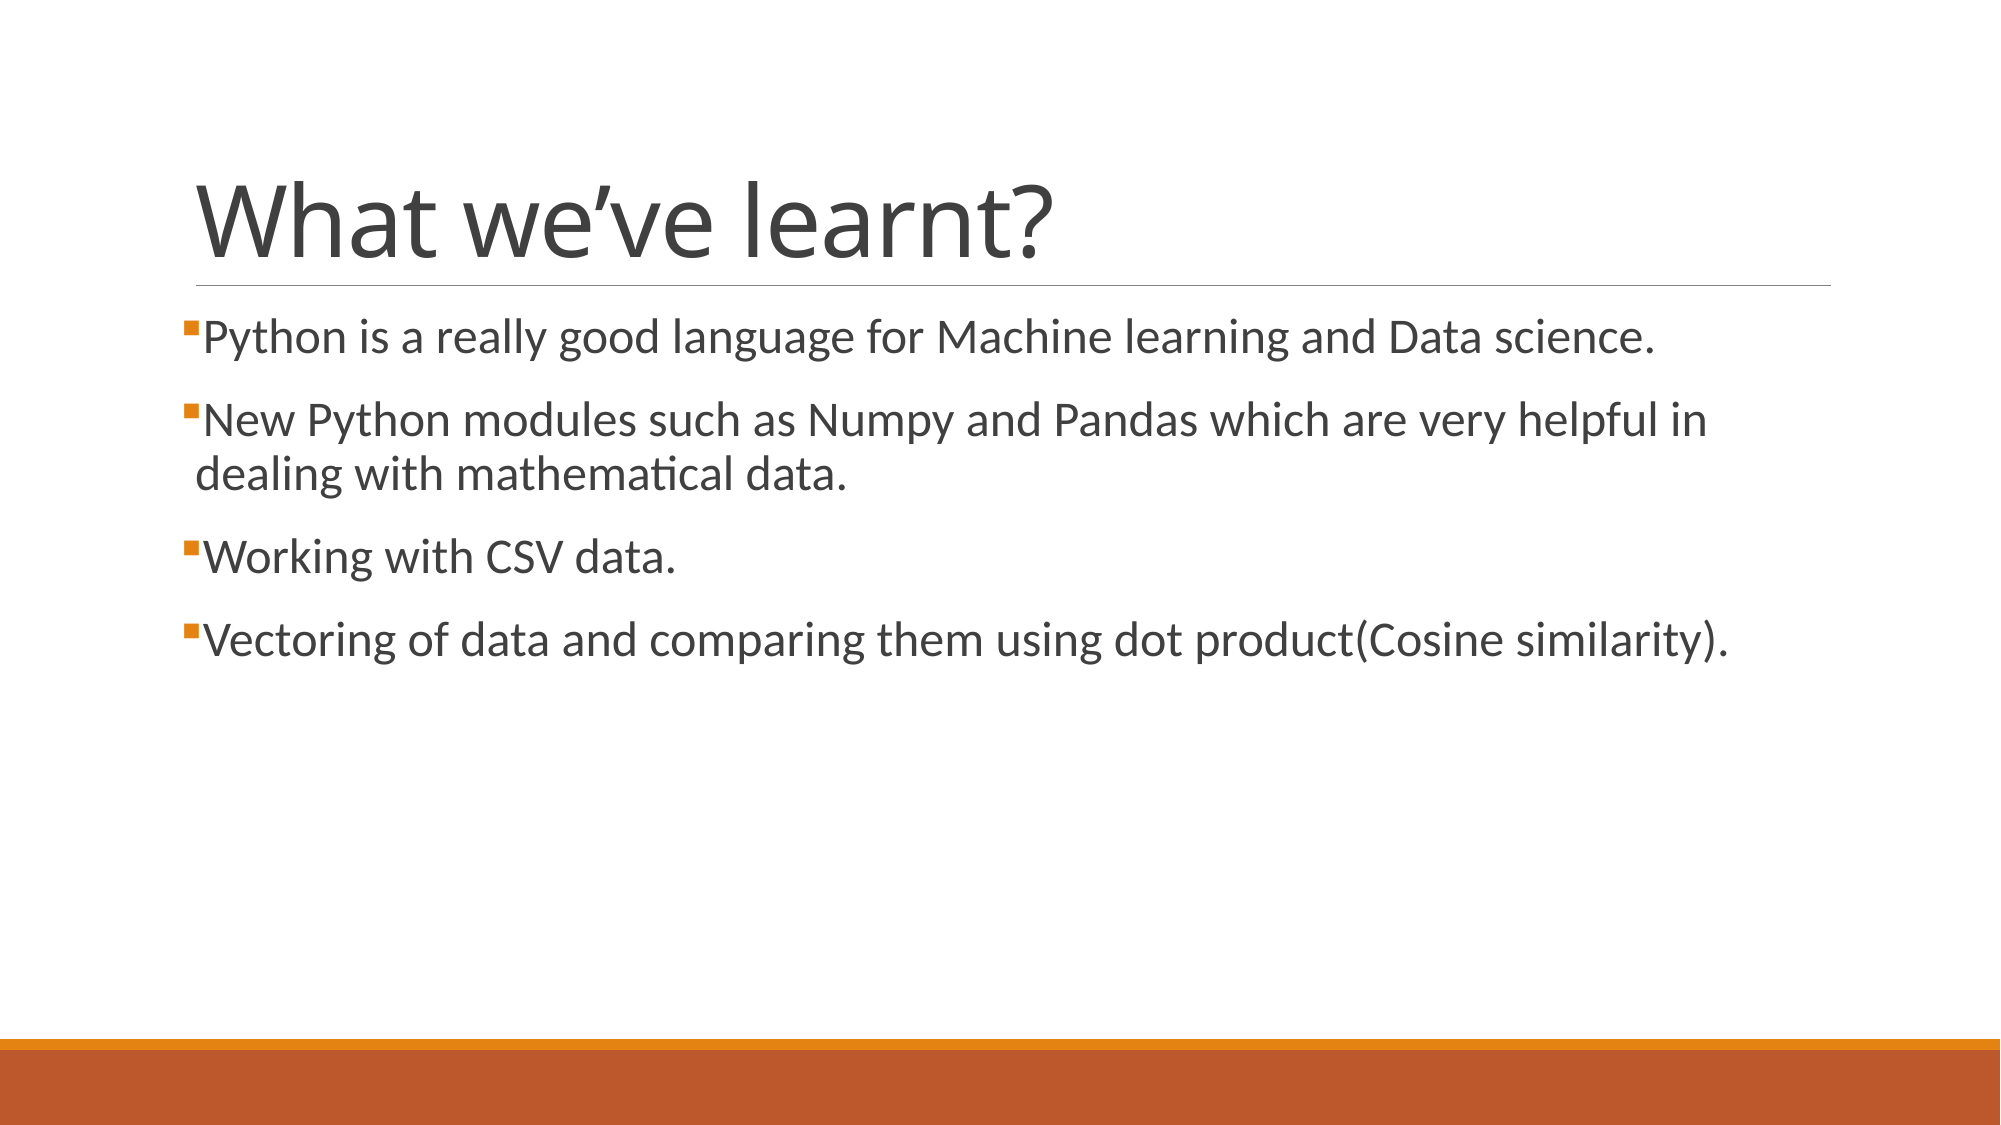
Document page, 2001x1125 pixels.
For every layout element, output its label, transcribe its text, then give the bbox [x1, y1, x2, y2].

title What we’ve learnt? [180, 47, 1830, 285]
list Python is a really good language for Machine learning and Data science. New Python modules such as Numpy and Pandas which are very helpful in dealing with mathematical data. Working with CSV data. Vectoring of data and comparing them using dot product(Cosine similarity). [180, 302, 1830, 963]
